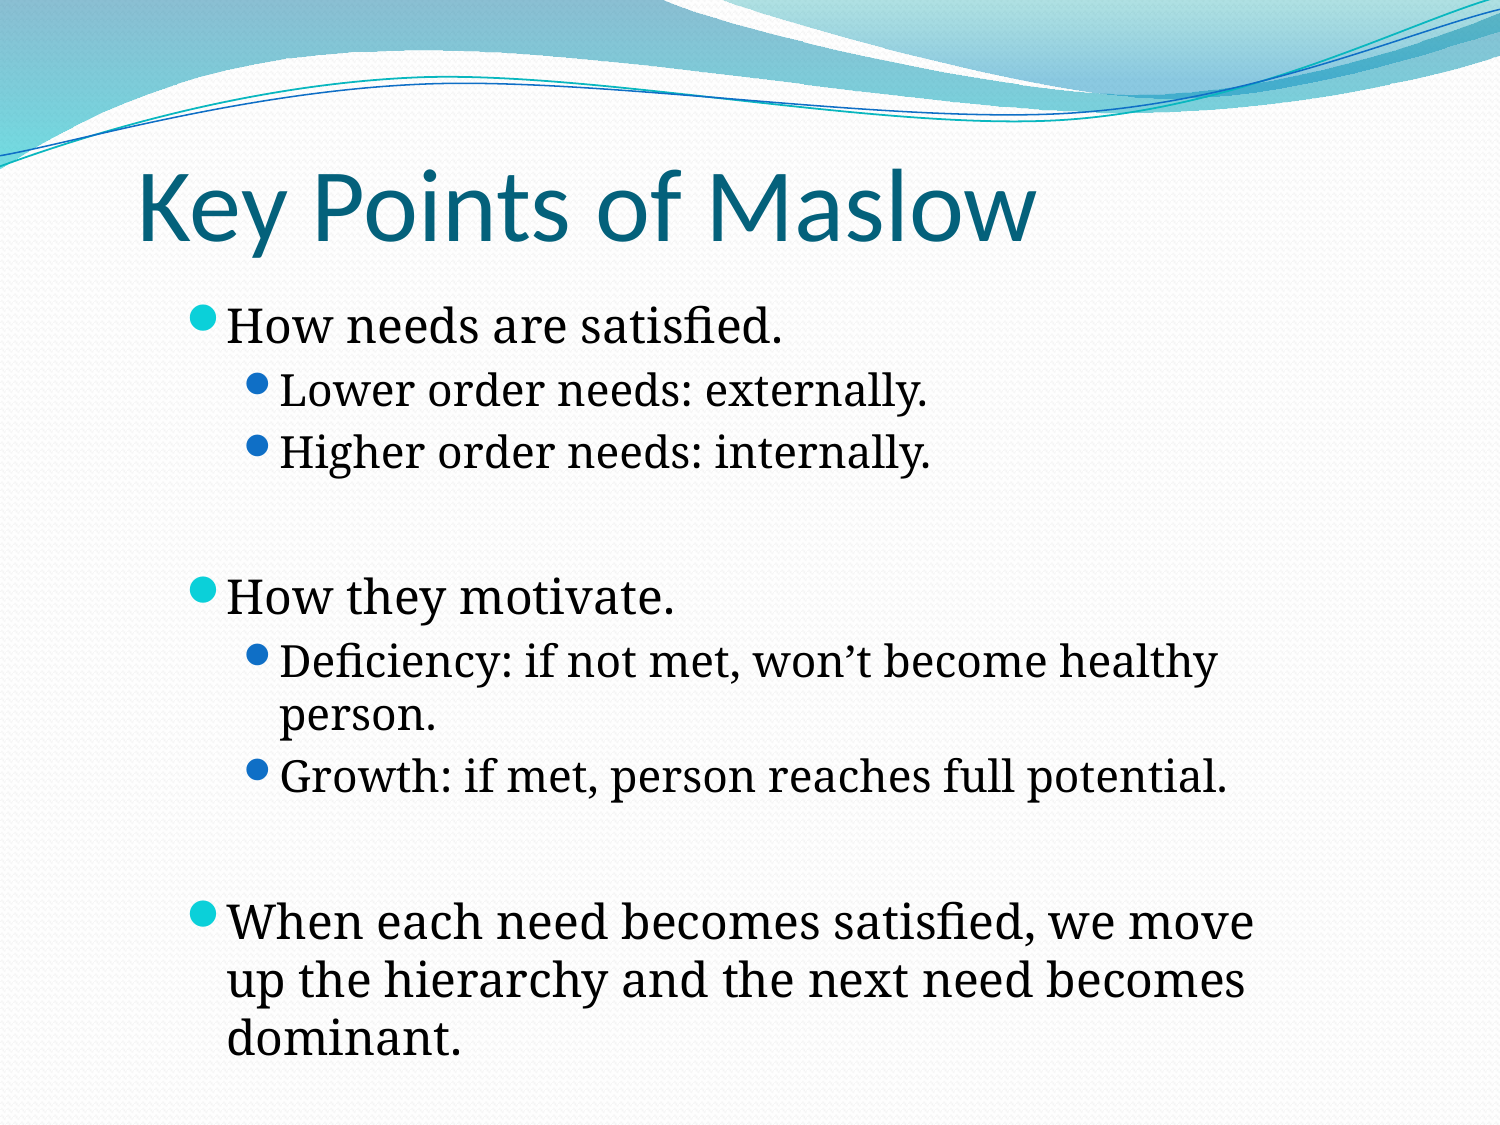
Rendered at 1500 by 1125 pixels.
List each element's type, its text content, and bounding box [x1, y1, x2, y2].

title Key Points of Maslow [137, 112, 1290, 263]
list How needs are satisfied. Lower order needs: externally. Higher order needs: internally. How they motivate. Deficiency: if not met, won’t become healthy person. Growth: if met, person reaches full potential. When each need becomes satisfied, we move up the hierarchy and the next need becomes dominant. [171, 287, 1283, 1075]
